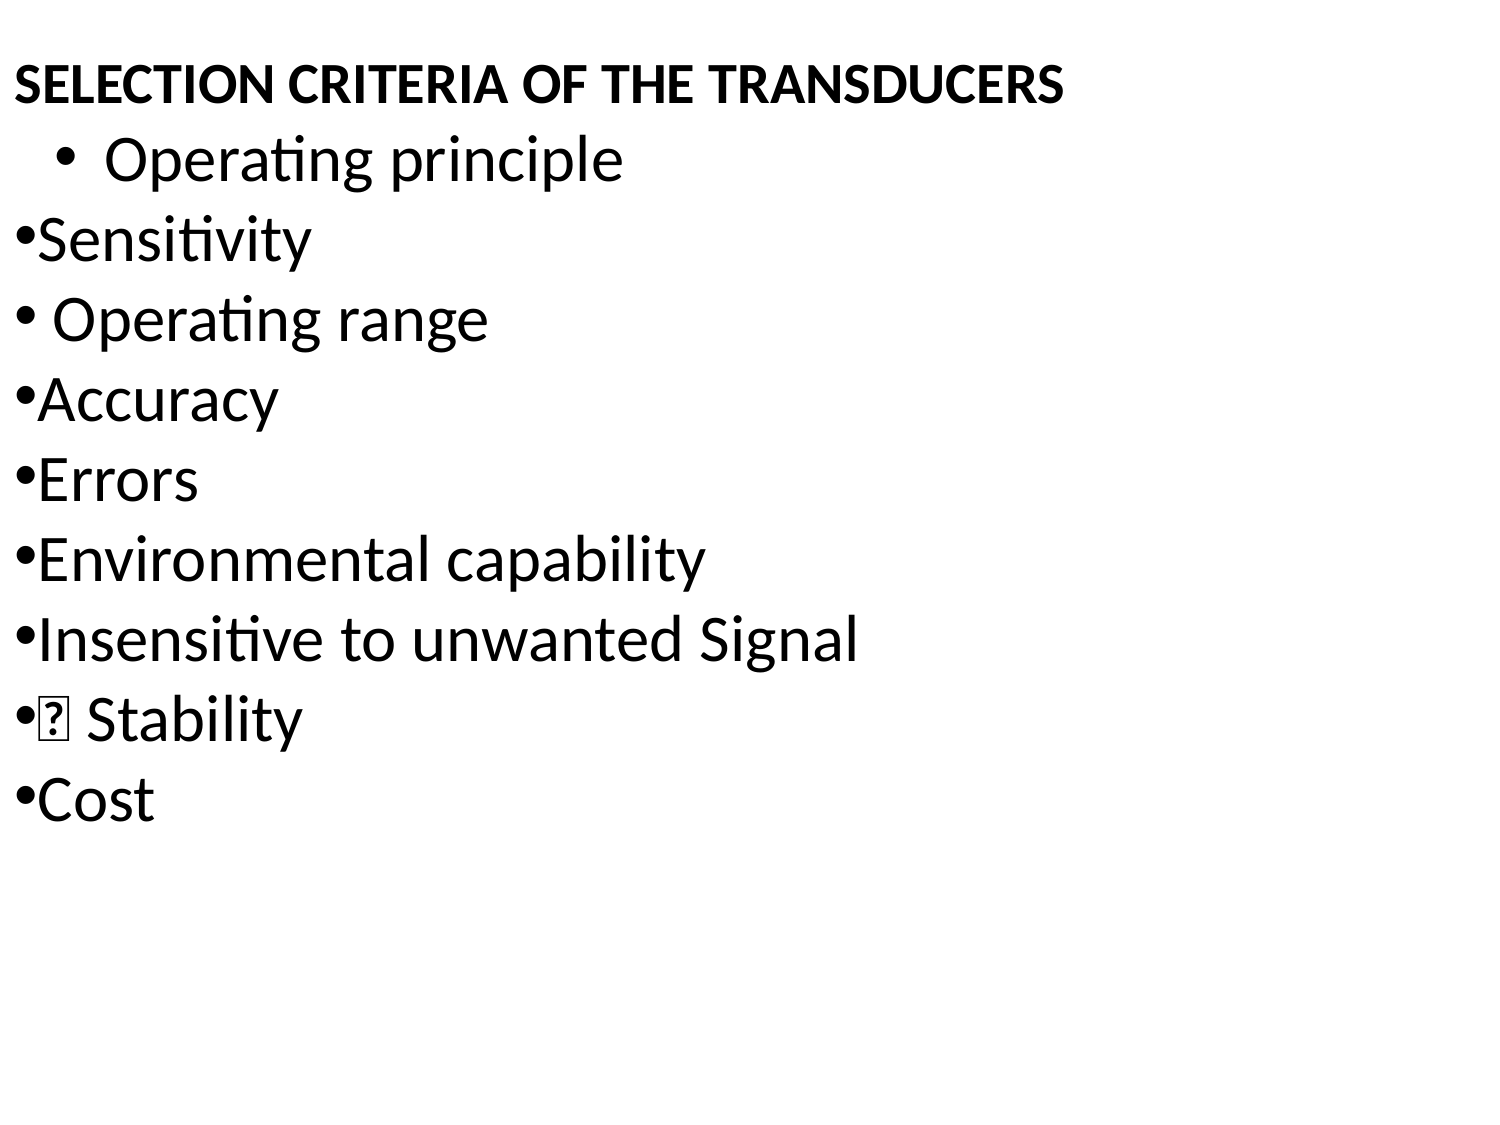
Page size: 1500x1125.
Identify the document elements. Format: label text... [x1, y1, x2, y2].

text_box SELECTION CRITERIA OF THE TRANSDUCERS Operating principle Sensitivity Operating range Accuracy Errors Environmental capability Insensitive to unwanted Signal  Stability Cost [0, 37, 1500, 842]
